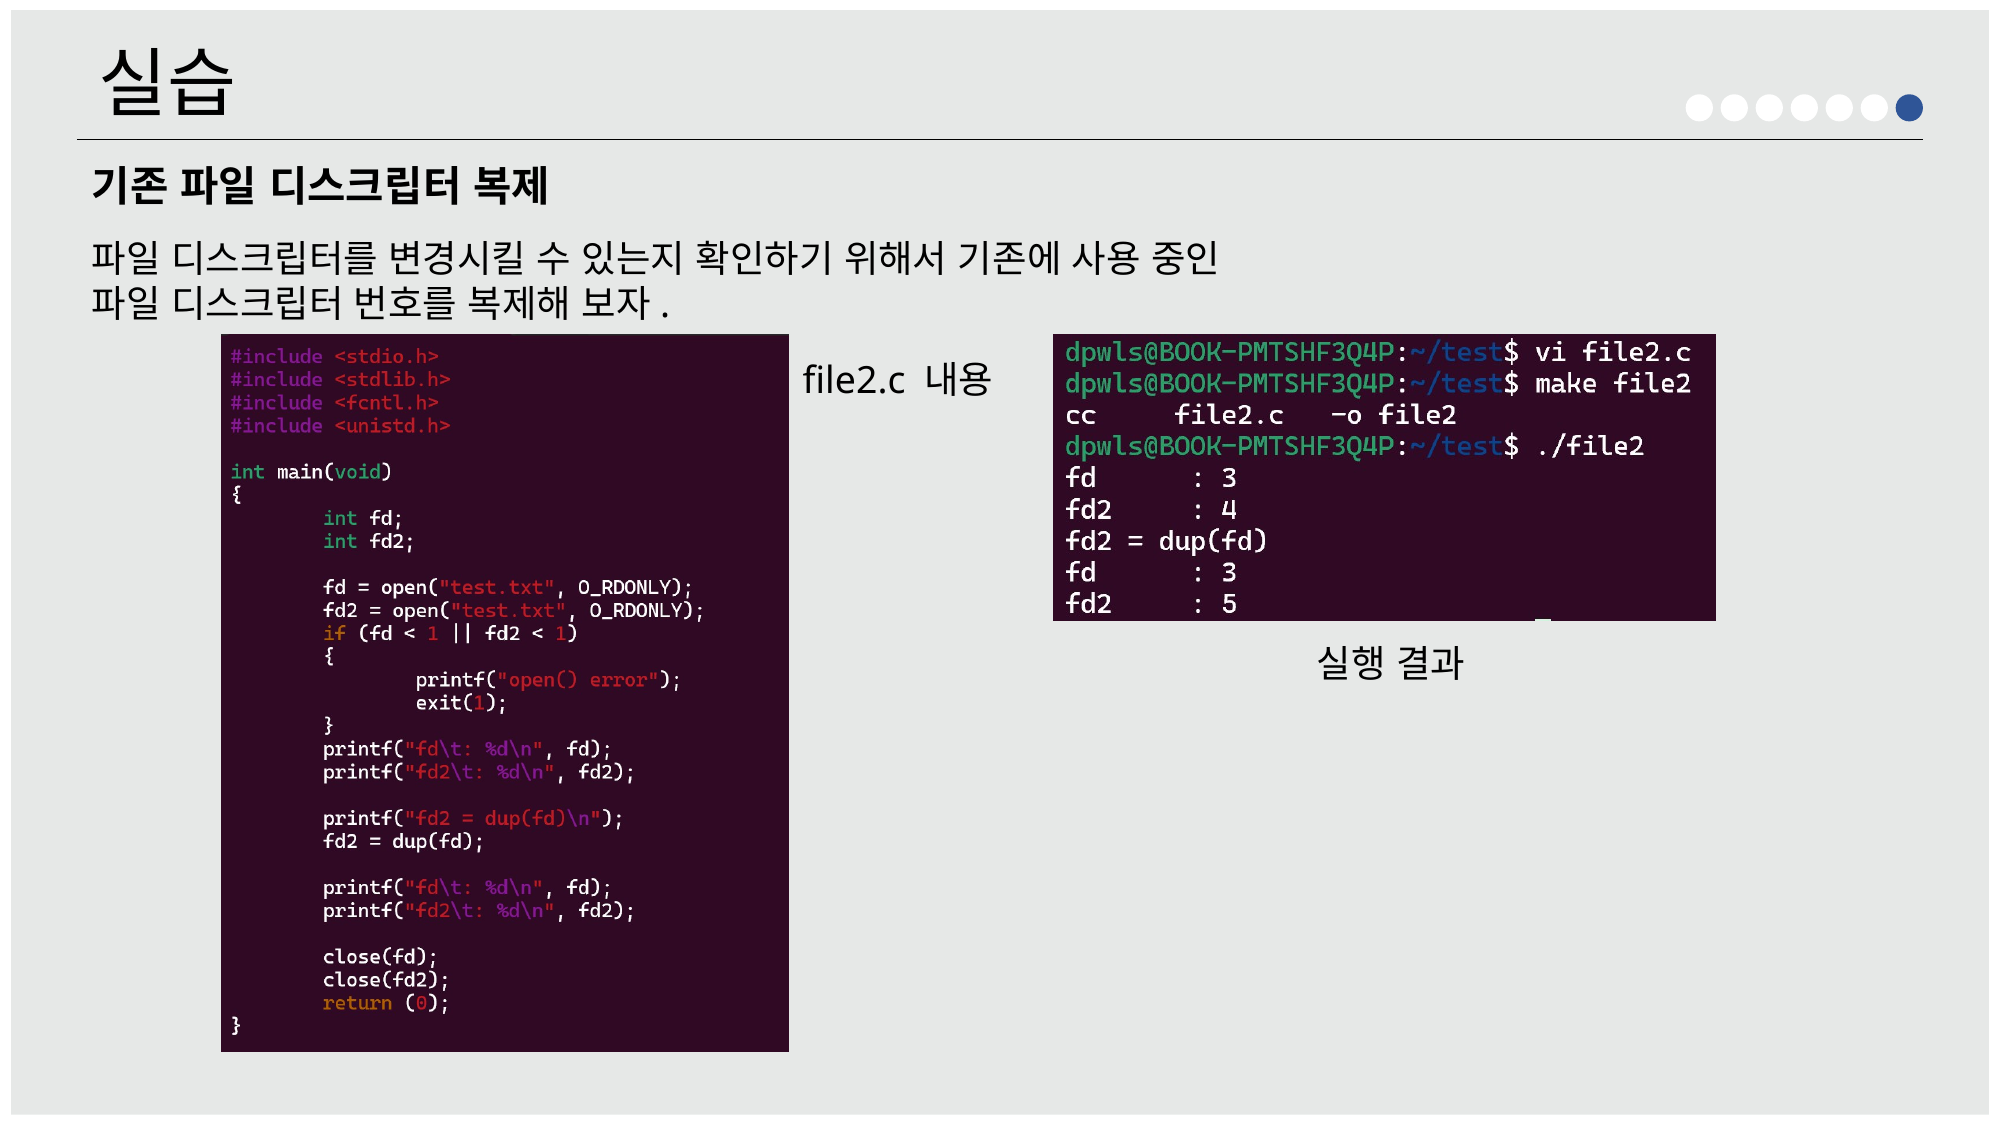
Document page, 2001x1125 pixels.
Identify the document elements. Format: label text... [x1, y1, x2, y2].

picture [1053, 334, 1716, 621]
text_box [1685, 94, 1923, 122]
text_box 실습 [83, 28, 252, 134]
picture [221, 334, 789, 1052]
text_box 기존 파일 디스크립터 복제 파일 디스크립터를 변경시킬 수 있는지 확인하기 위해서 기존에 사용 중인 파일 디스크립터 번호를 복제해 보자. [76, 152, 1944, 333]
text_box [10, 9, 1990, 1116]
text_box 실행 결과 [1302, 632, 1498, 693]
text_box file2.c 내용 [789, 348, 1016, 409]
